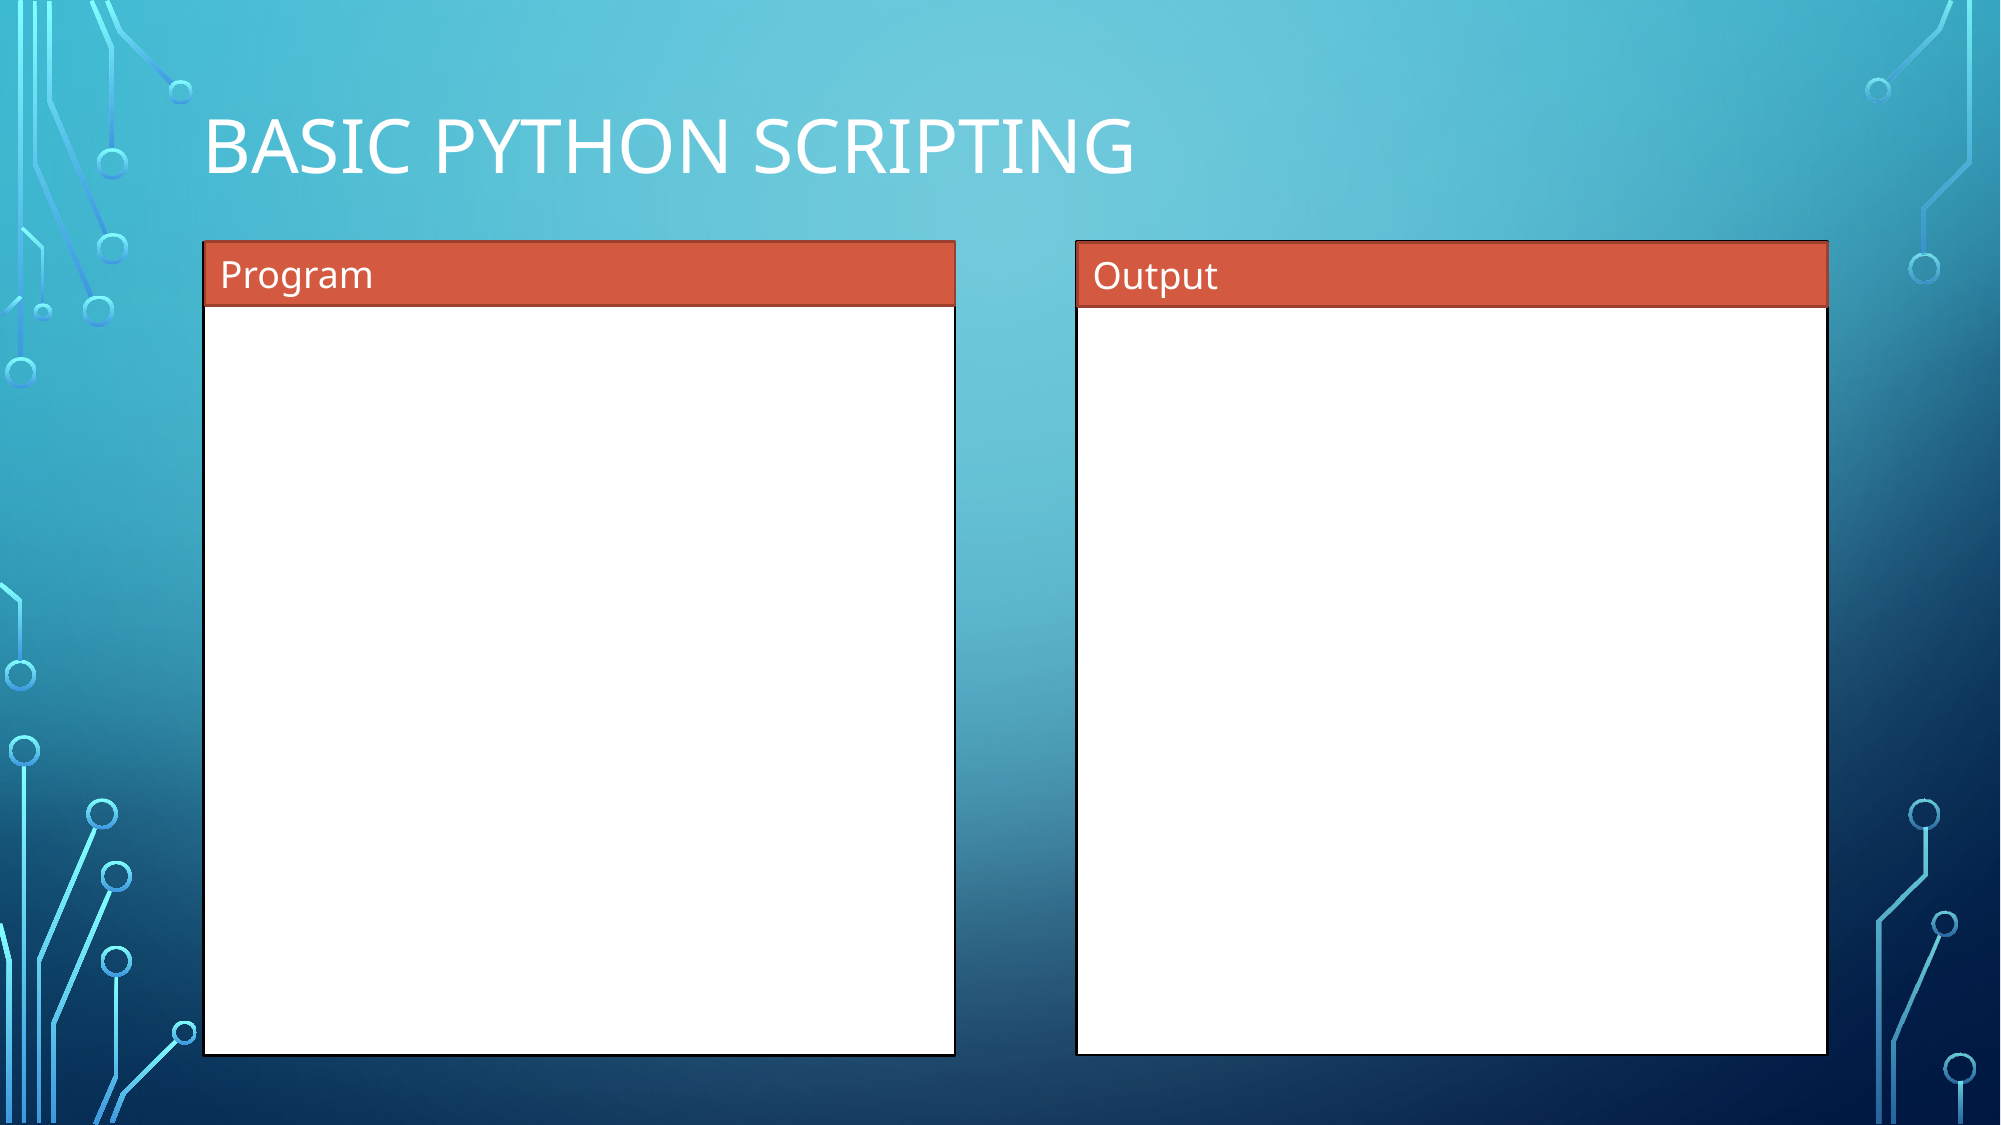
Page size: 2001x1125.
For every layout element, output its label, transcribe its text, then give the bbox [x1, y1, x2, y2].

text_box [202, 241, 956, 1057]
text_box Program [204, 240, 956, 307]
text_box Basic python scripting [187, 27, 1813, 271]
text_box [1075, 240, 1829, 1056]
text_box Output [1076, 241, 1829, 308]
